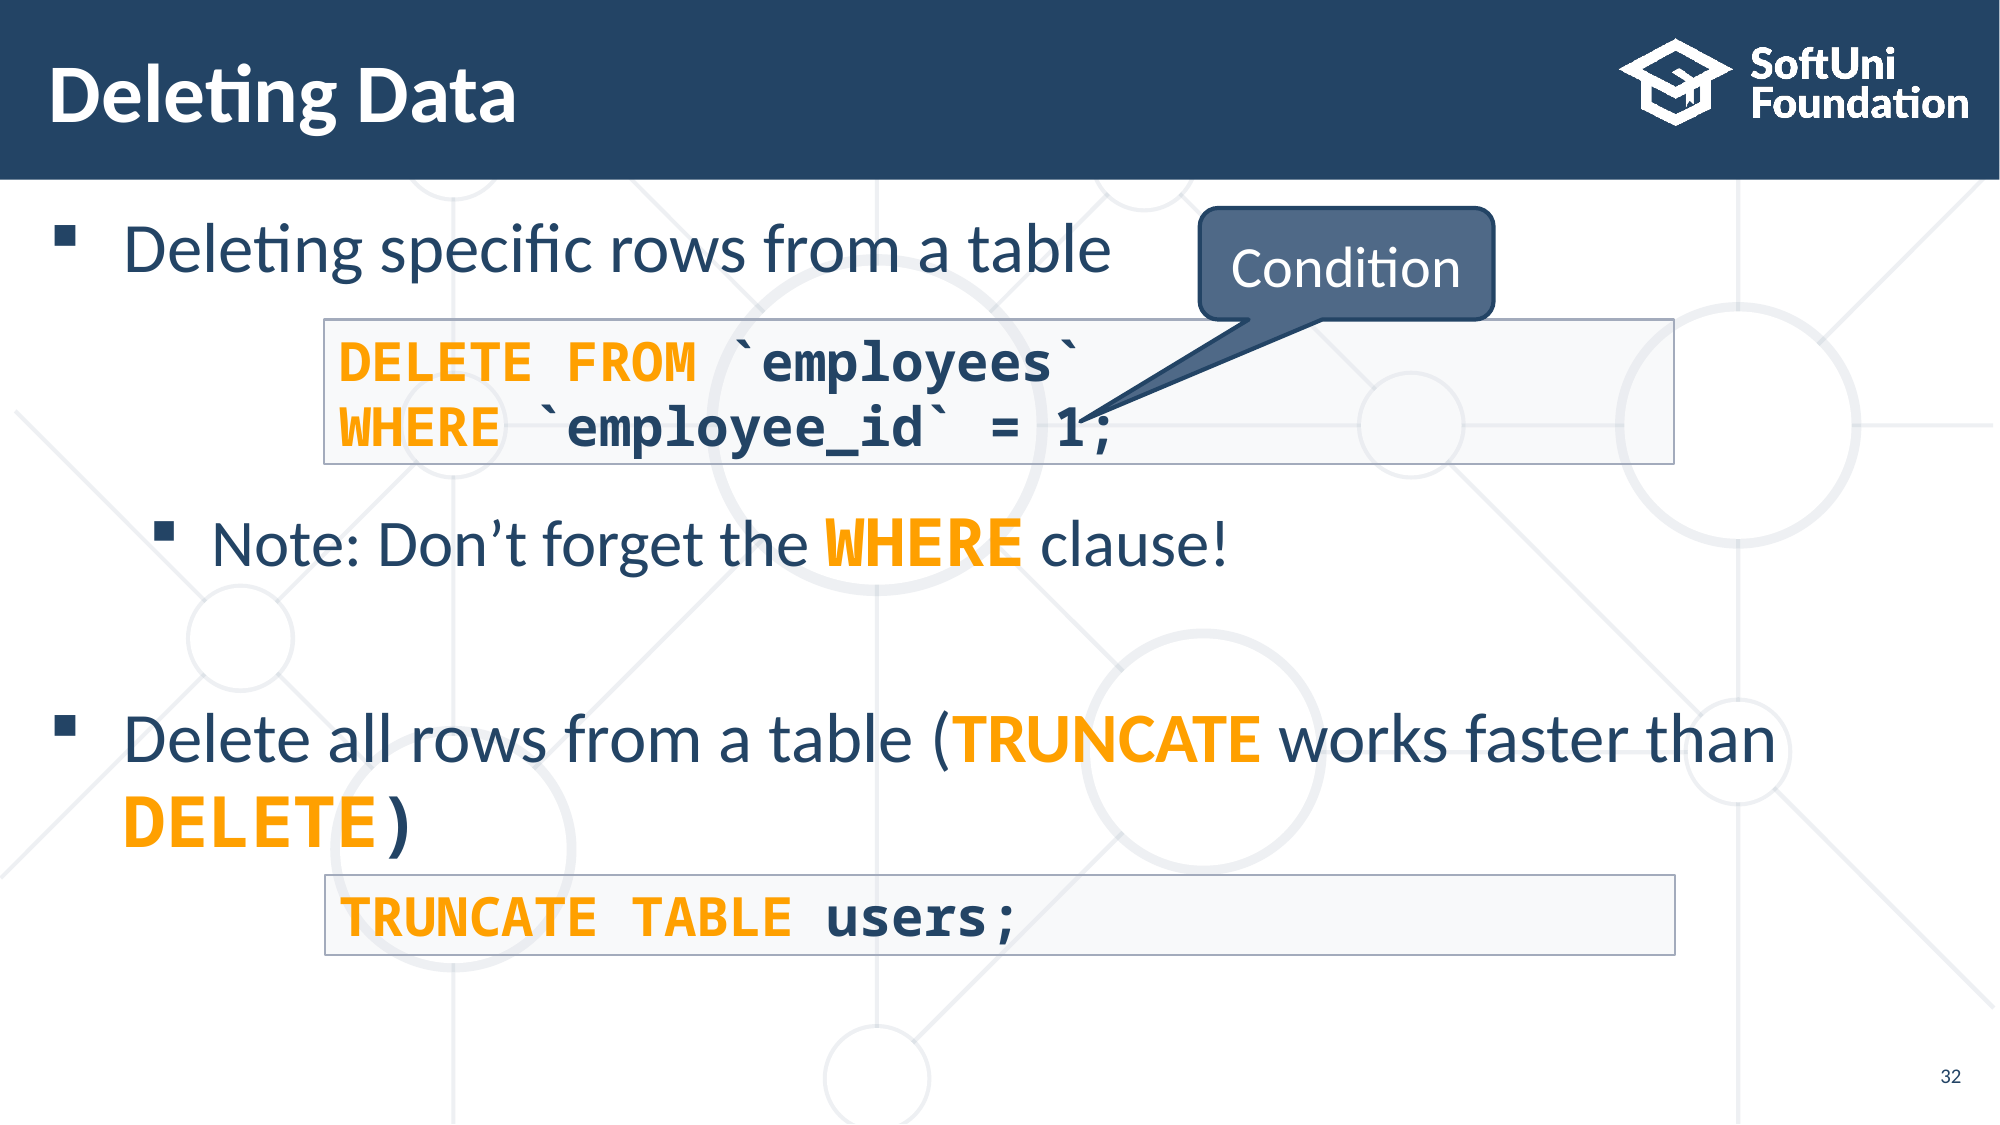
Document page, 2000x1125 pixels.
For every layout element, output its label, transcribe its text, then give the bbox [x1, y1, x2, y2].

slide_number 32 [1896, 1049, 1968, 1101]
title Deleting Data [31, 16, 1591, 162]
picture [1618, 38, 1968, 126]
text_box TRUNCATE TABLE users; [324, 874, 1675, 955]
text_box Condition [1078, 205, 1496, 424]
text_box DELETE FROM `employees` WHERE `employee_id` = 1; [324, 319, 1675, 465]
list Deleting specific rows from a table Note: Don’t forget the WHERE clause! Delete all rows from a table (TRUNCATE works faster than DELETE) [31, 196, 1850, 1050]
